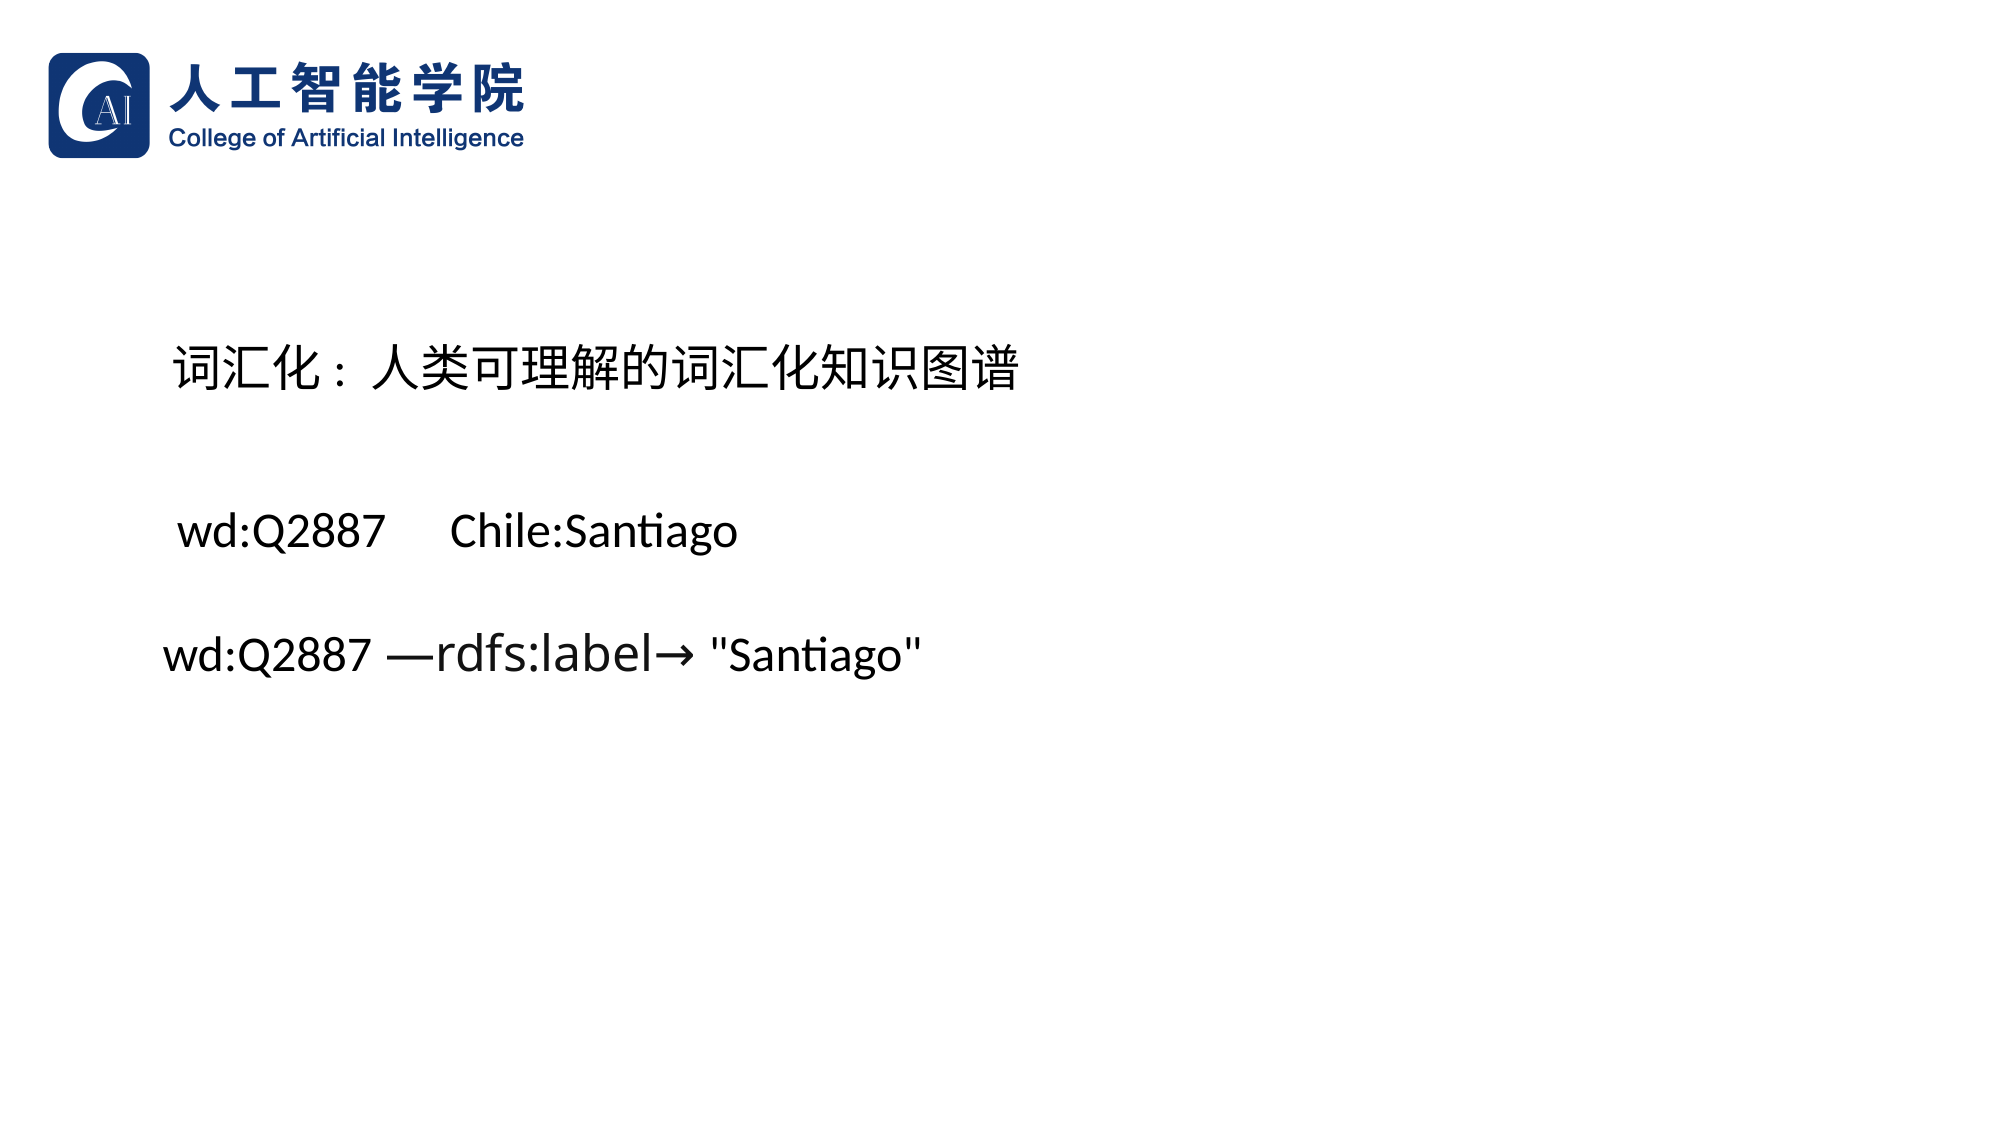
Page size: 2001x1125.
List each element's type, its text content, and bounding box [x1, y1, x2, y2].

text_box 词汇化: 人类可理解的词汇化知识图谱 [156, 328, 1035, 404]
text_box wd:Q2887 [162, 490, 413, 566]
text_box Chile:Santiago [435, 490, 754, 566]
text_box wd:Q2887 —rdfs:label→ "Santiago" [147, 614, 938, 690]
picture [45, 44, 527, 167]
